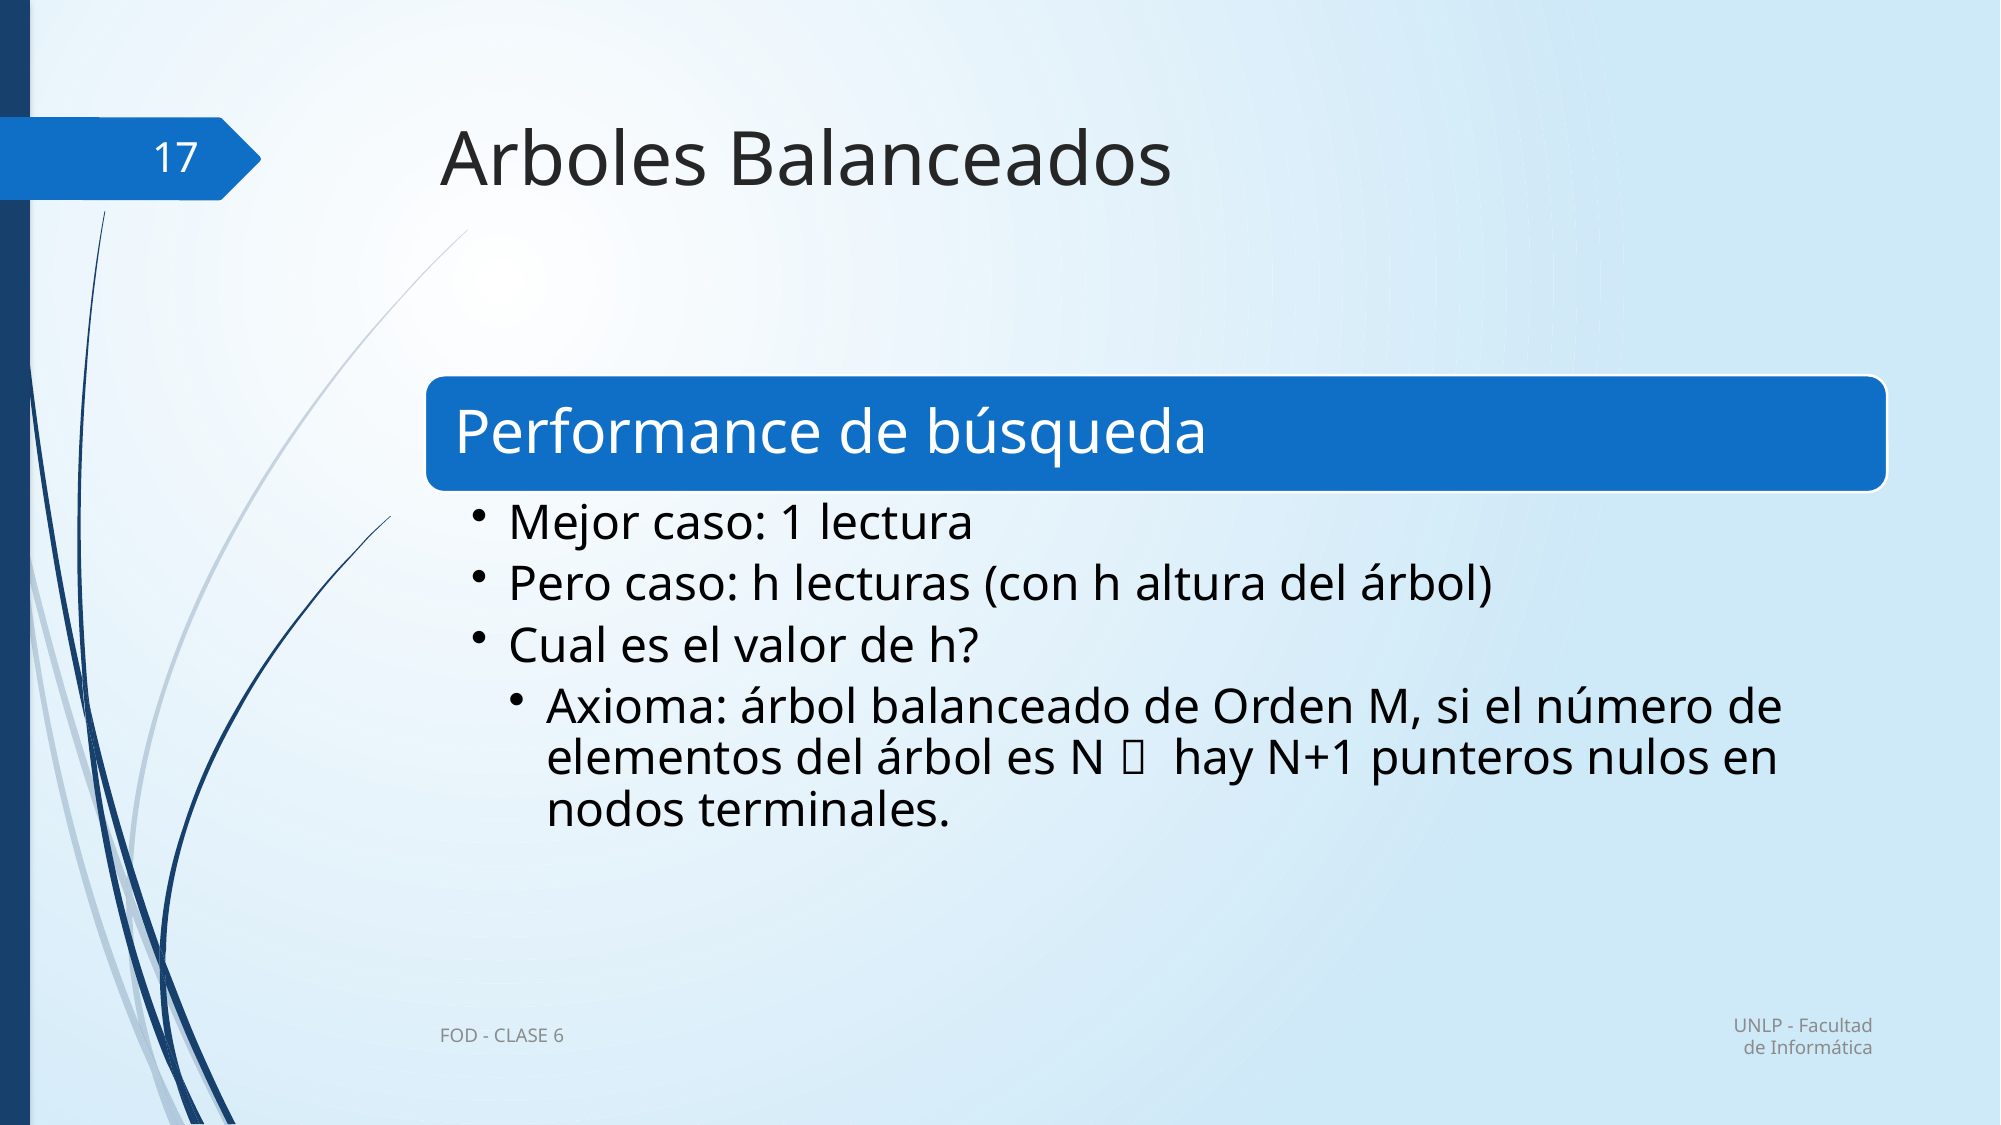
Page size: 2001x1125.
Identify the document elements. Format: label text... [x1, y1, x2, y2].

footer FOD - CLASE 6 [424, 1006, 1675, 1067]
slide_number UNLP - Facultad de Informática [1699, 1005, 1888, 1067]
title Arboles Balanceados [425, 102, 1888, 313]
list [424, 349, 1888, 971]
slide_number 17 [87, 129, 216, 190]
